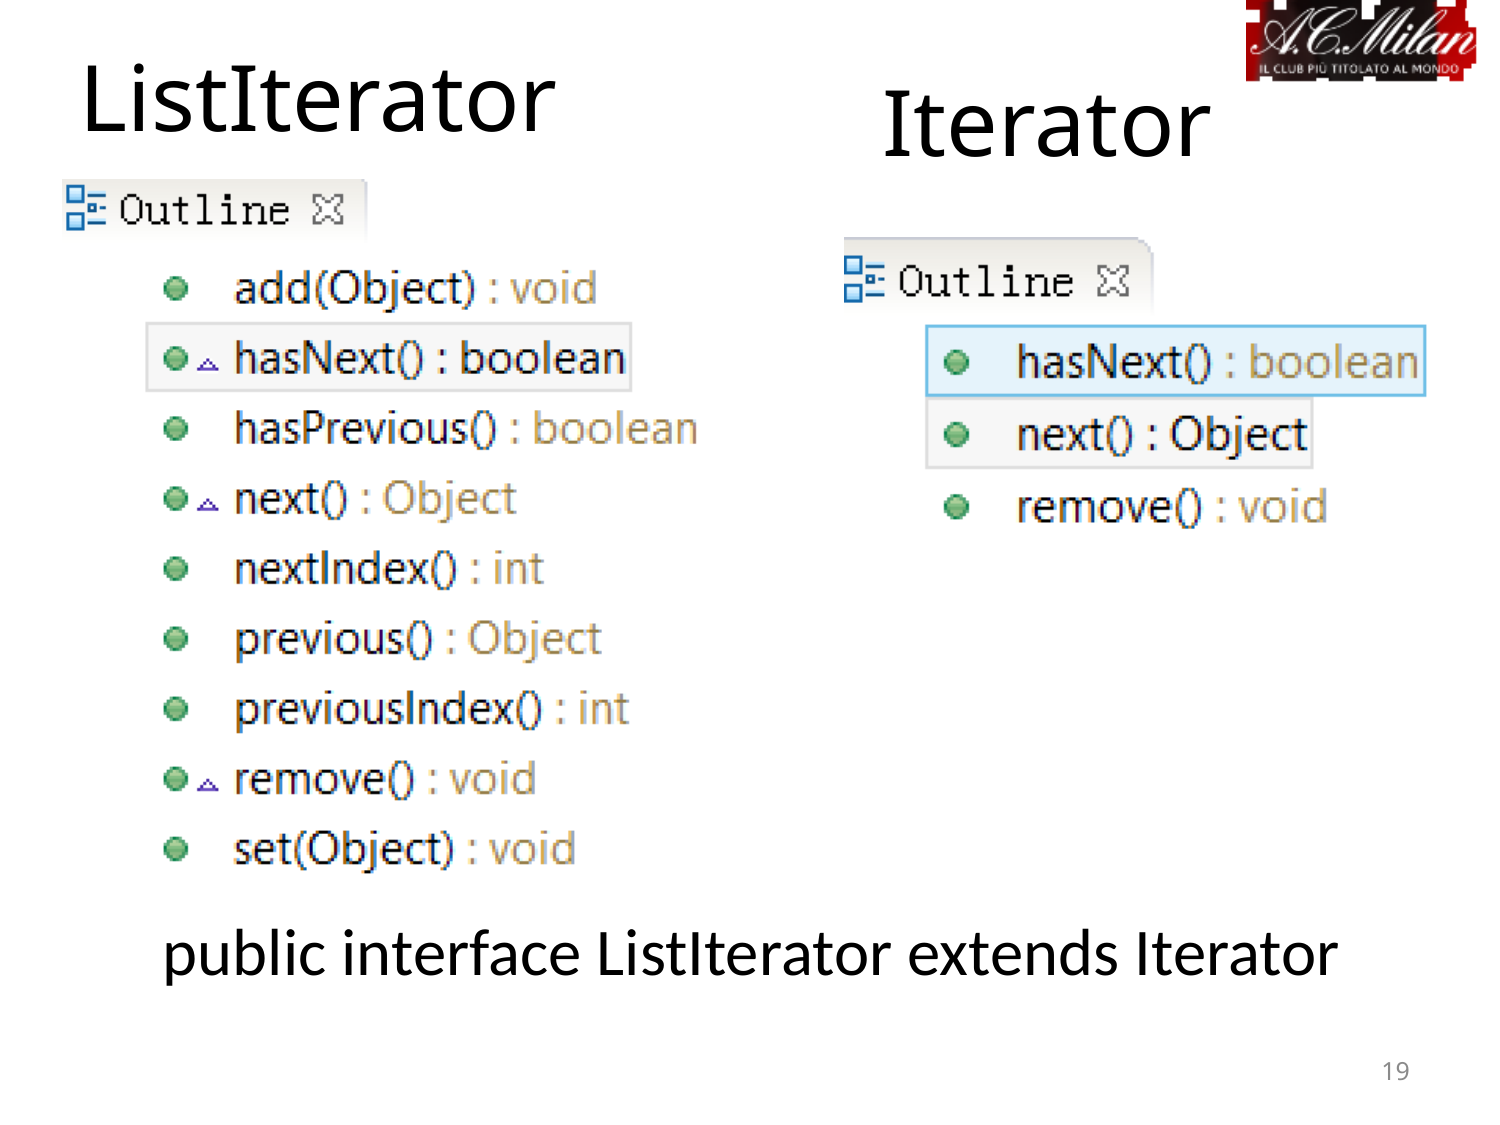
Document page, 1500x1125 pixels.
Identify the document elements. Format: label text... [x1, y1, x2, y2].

slide_number 19 [1074, 1042, 1425, 1103]
text_box ListIterator [64, 40, 609, 160]
picture [844, 237, 1436, 551]
text_box public interface ListIterator extends Iterator [148, 907, 1368, 999]
picture [61, 179, 713, 901]
text_box Iterator [868, 65, 1412, 185]
picture [1246, 0, 1478, 83]
